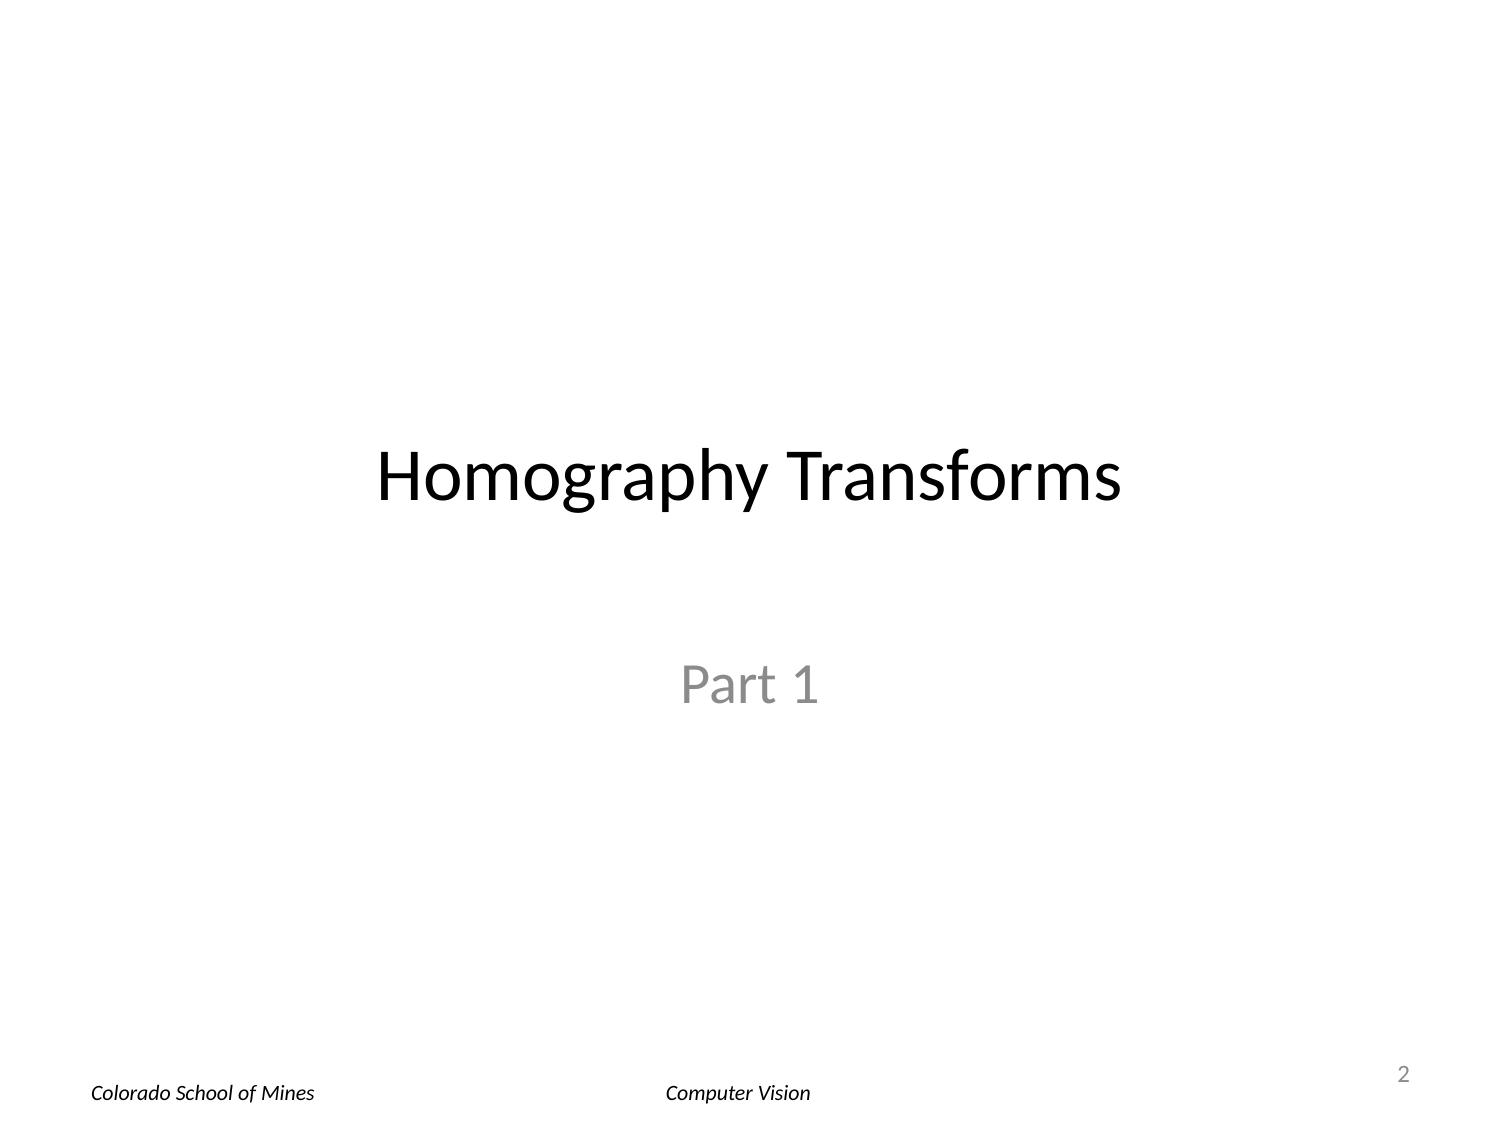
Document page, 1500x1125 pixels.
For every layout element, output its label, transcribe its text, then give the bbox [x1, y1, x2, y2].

subtitle Part 1 [225, 637, 1275, 925]
title Homography Transforms [112, 349, 1388, 591]
slide_number 2 [1074, 1042, 1425, 1103]
